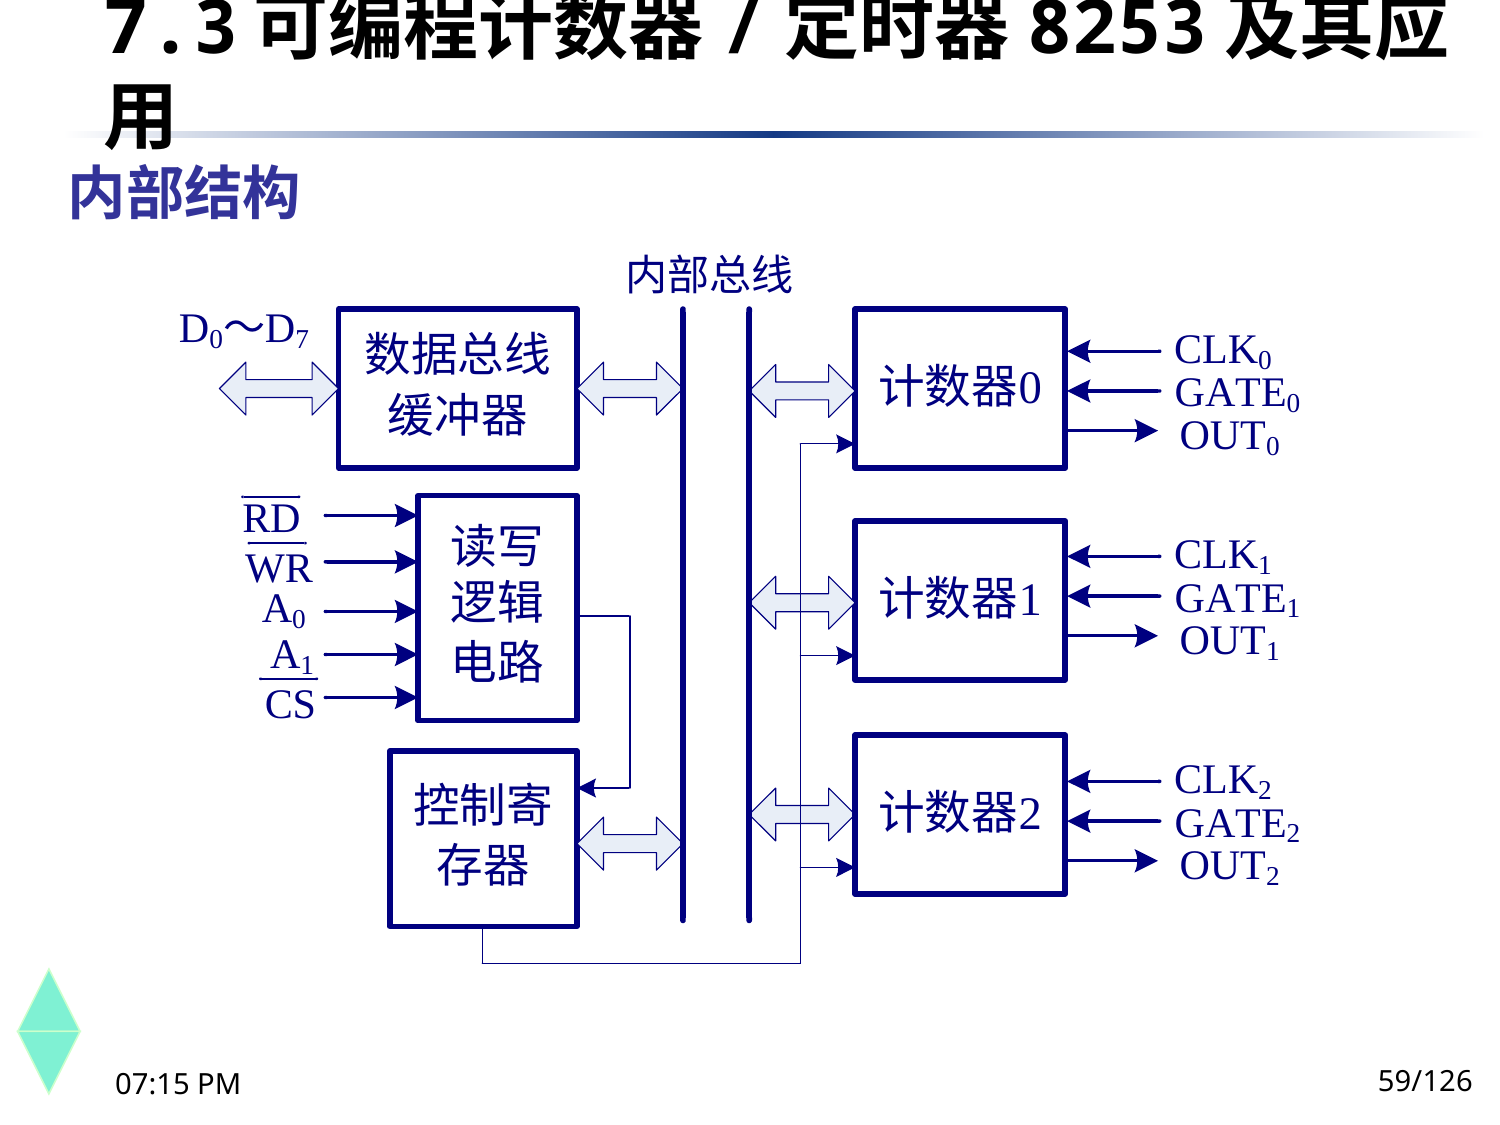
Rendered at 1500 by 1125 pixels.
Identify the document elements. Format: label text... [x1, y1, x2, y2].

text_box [159, 243, 1318, 971]
text_box 内部结构 [53, 148, 337, 234]
slide_number 59/126 [1174, 1034, 1488, 1111]
text_box 7.3 可编程计数器/定时器8253及其应用 [88, 0, 1476, 159]
slide_number 下午8时26分 [100, 1037, 414, 1113]
